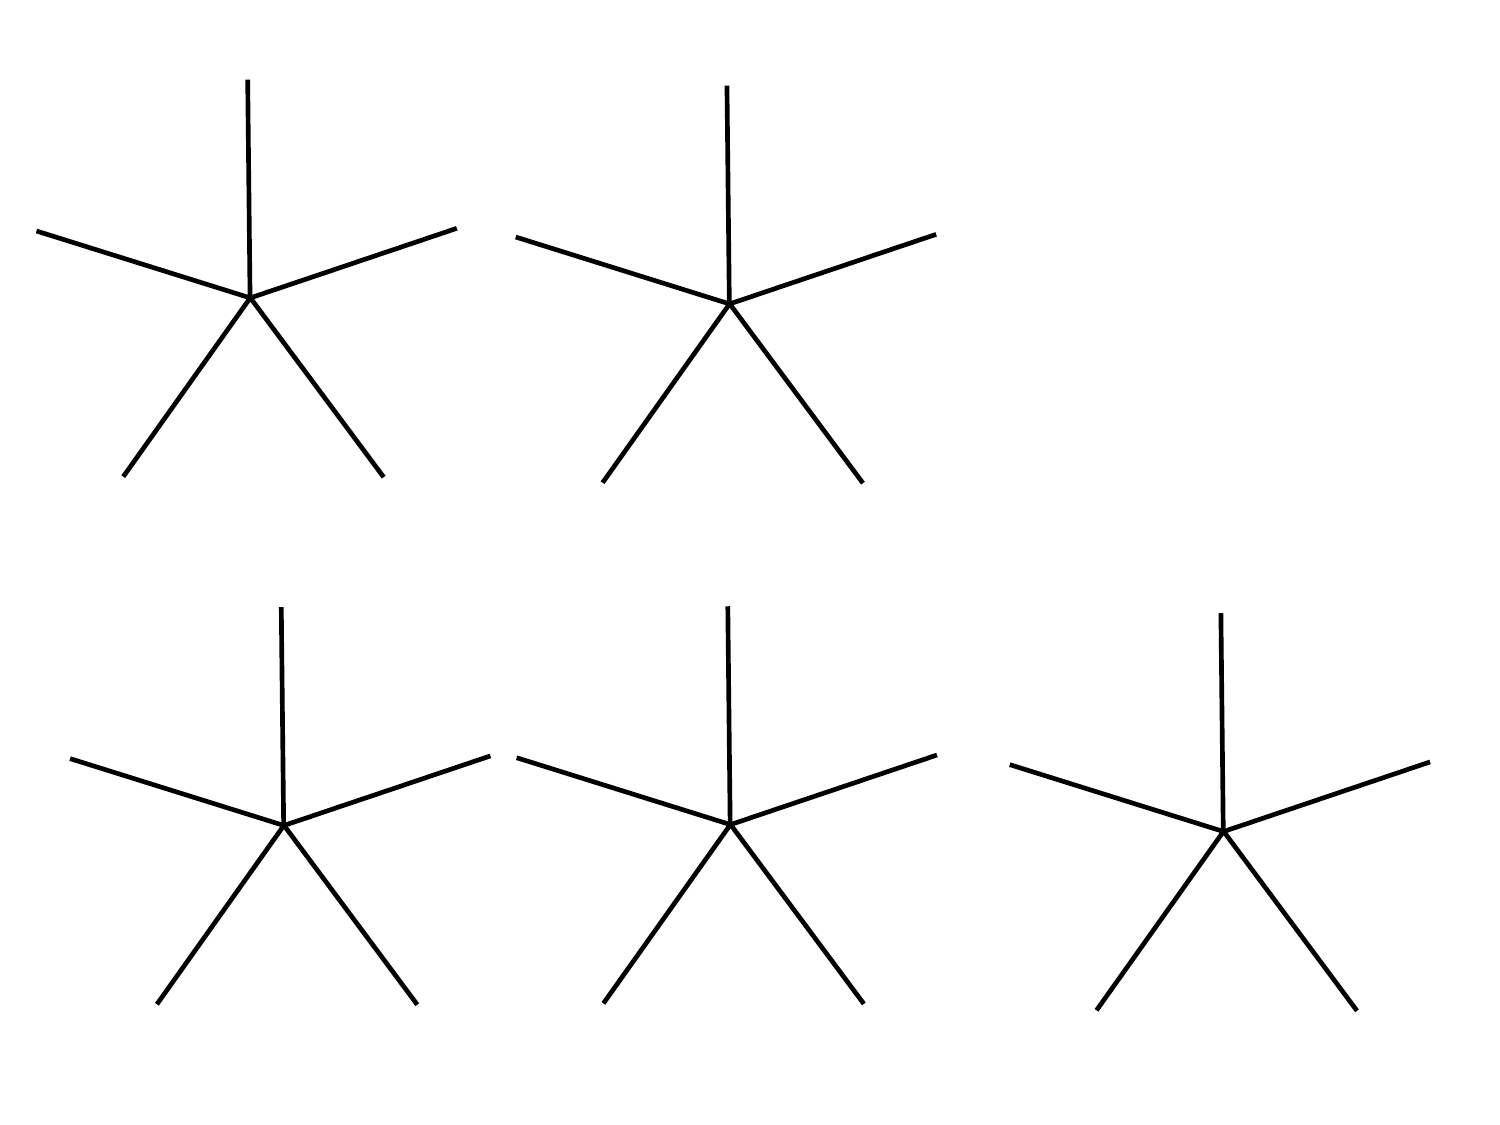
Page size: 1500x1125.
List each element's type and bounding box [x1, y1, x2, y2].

text_box [31, 79, 463, 500]
text_box [64, 606, 497, 1027]
text_box [511, 605, 944, 1026]
text_box [1004, 612, 1437, 1033]
text_box [510, 85, 943, 506]
